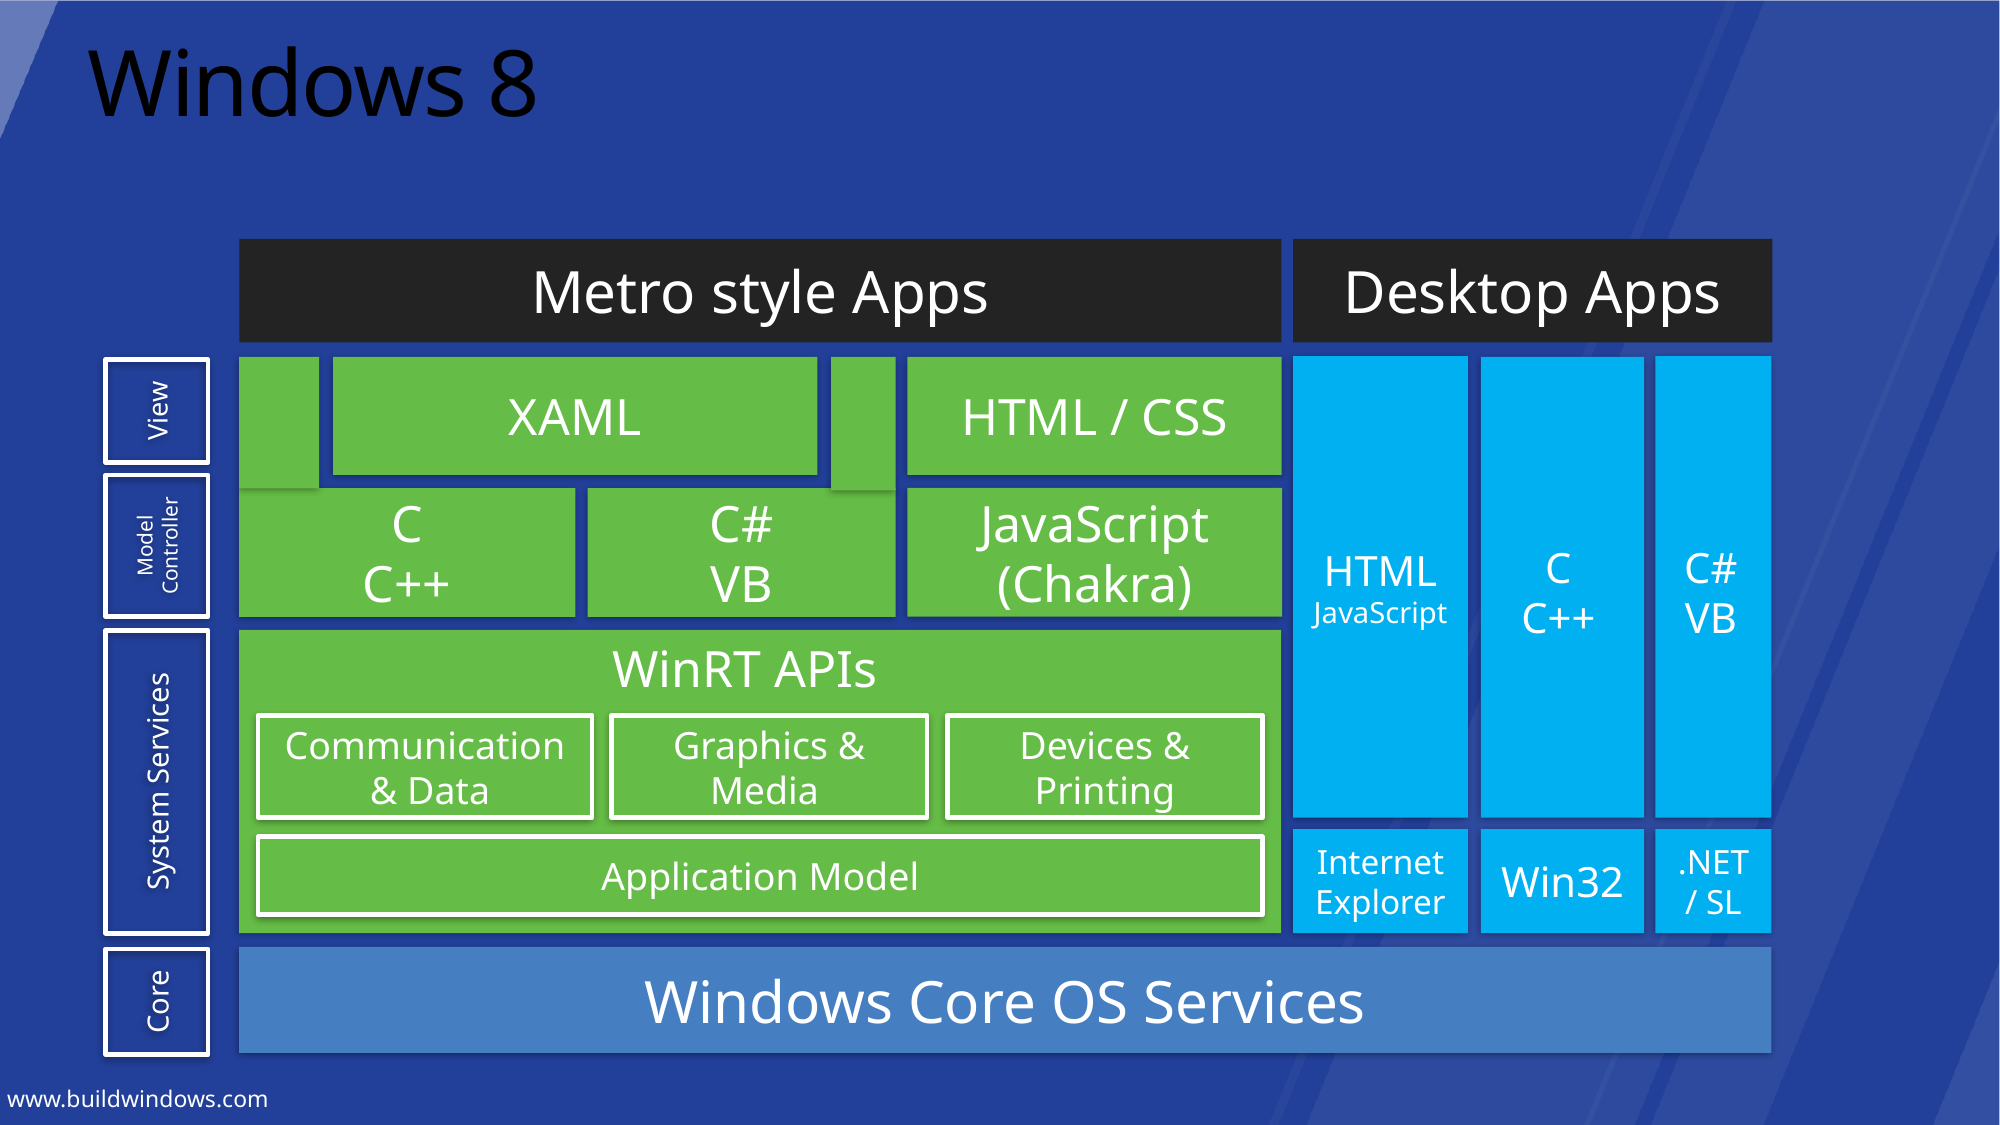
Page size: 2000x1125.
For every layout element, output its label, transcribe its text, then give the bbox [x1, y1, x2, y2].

text_box Core [105, 948, 209, 1056]
text_box Windows Core OS Services [238, 946, 1772, 1054]
text_box System Services [105, 629, 209, 934]
text_box WinRT APIs [421, 630, 1069, 705]
title Windows 8 [87, 37, 1917, 138]
text_box View [105, 359, 209, 463]
text_box Communication & Data [257, 715, 593, 818]
text_box Graphics & Media [611, 715, 928, 818]
text_box Model Controller [105, 474, 209, 618]
text_box JavaScript (Chakra) [907, 487, 1283, 617]
text_box C# VB [1659, 541, 1763, 642]
text_box Application Model [257, 836, 1263, 916]
text_box C C++ [238, 487, 576, 618]
text_box [238, 356, 320, 489]
text_box .NET / SL [1655, 828, 1772, 934]
text_box XAML [332, 356, 818, 476]
text_box Metro style Apps [237, 237, 1283, 345]
text_box HTML JavaScript [1292, 355, 1469, 819]
text_box [1480, 356, 1645, 818]
text_box Devices & Printing [947, 715, 1263, 818]
text_box C C++ [1493, 541, 1624, 642]
text_box Win32 [1480, 828, 1645, 934]
text_box Internet Explorer [1292, 828, 1469, 934]
text_box [1655, 355, 1772, 819]
text_box [830, 356, 896, 491]
picture [0, 0, 2000, 1125]
text_box HTML / CSS [907, 356, 1282, 476]
text_box [238, 629, 1282, 934]
text_box C# VB [587, 487, 896, 618]
text_box Desktop Apps [1291, 237, 1774, 345]
